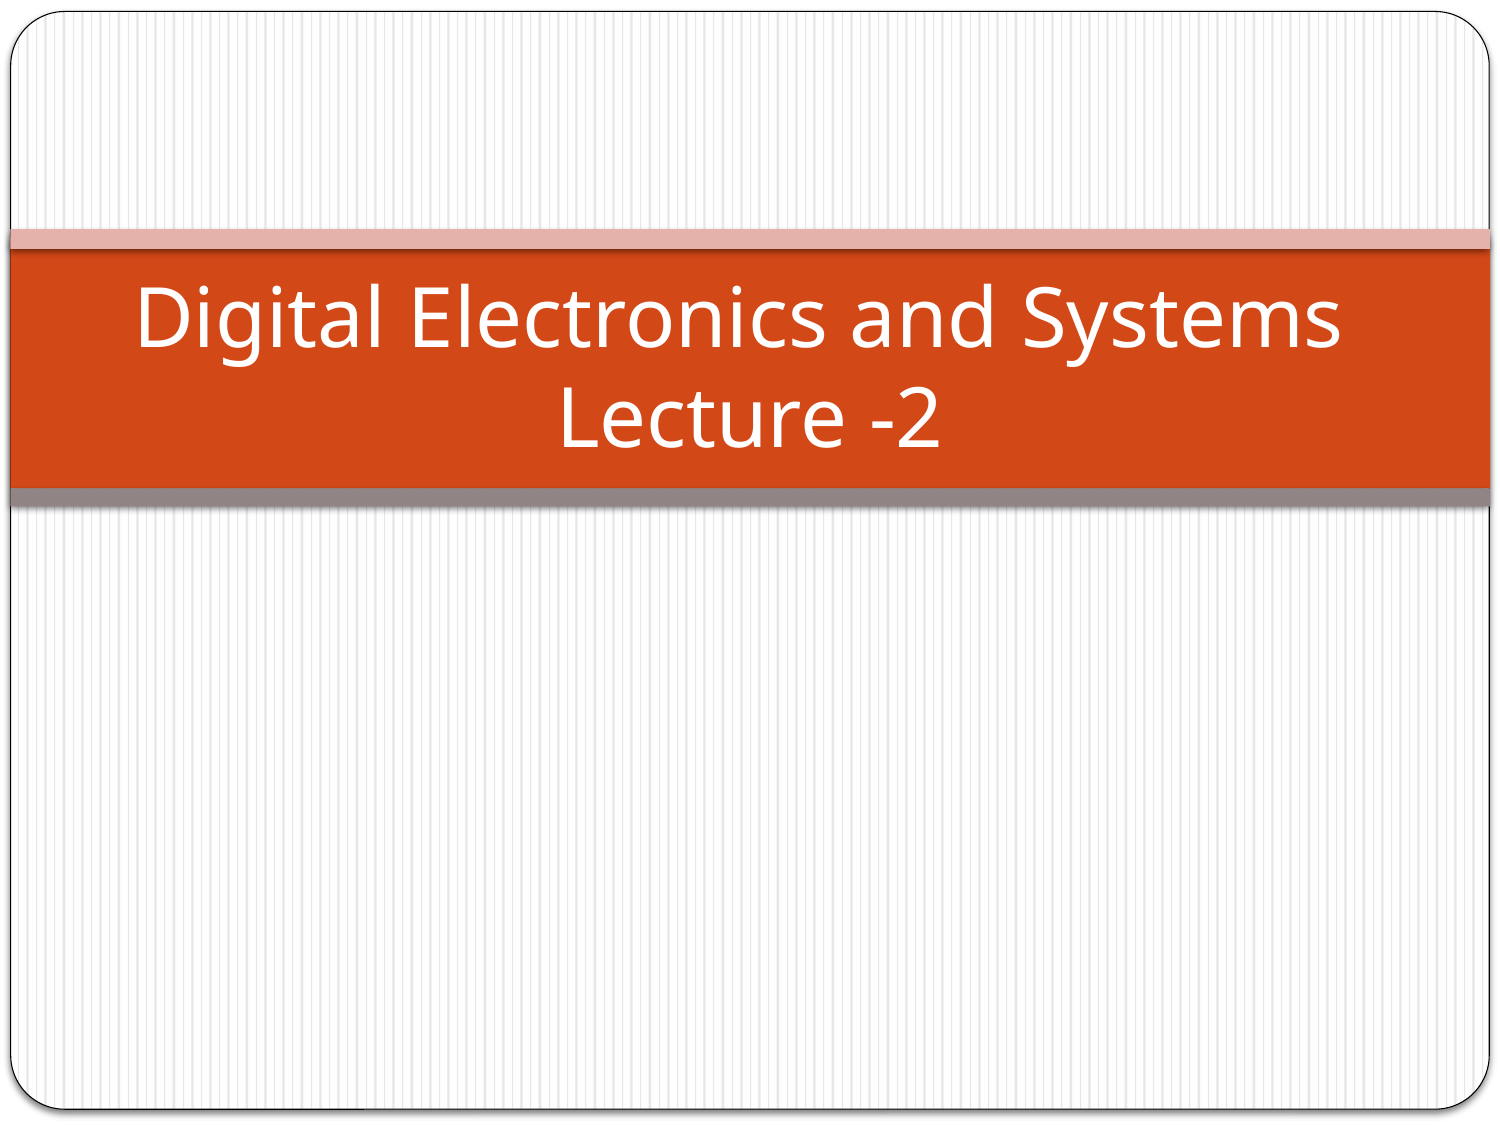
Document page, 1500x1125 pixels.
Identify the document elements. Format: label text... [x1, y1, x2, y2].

title Digital Electronics and Systems Lecture -2 [75, 247, 1425, 489]
